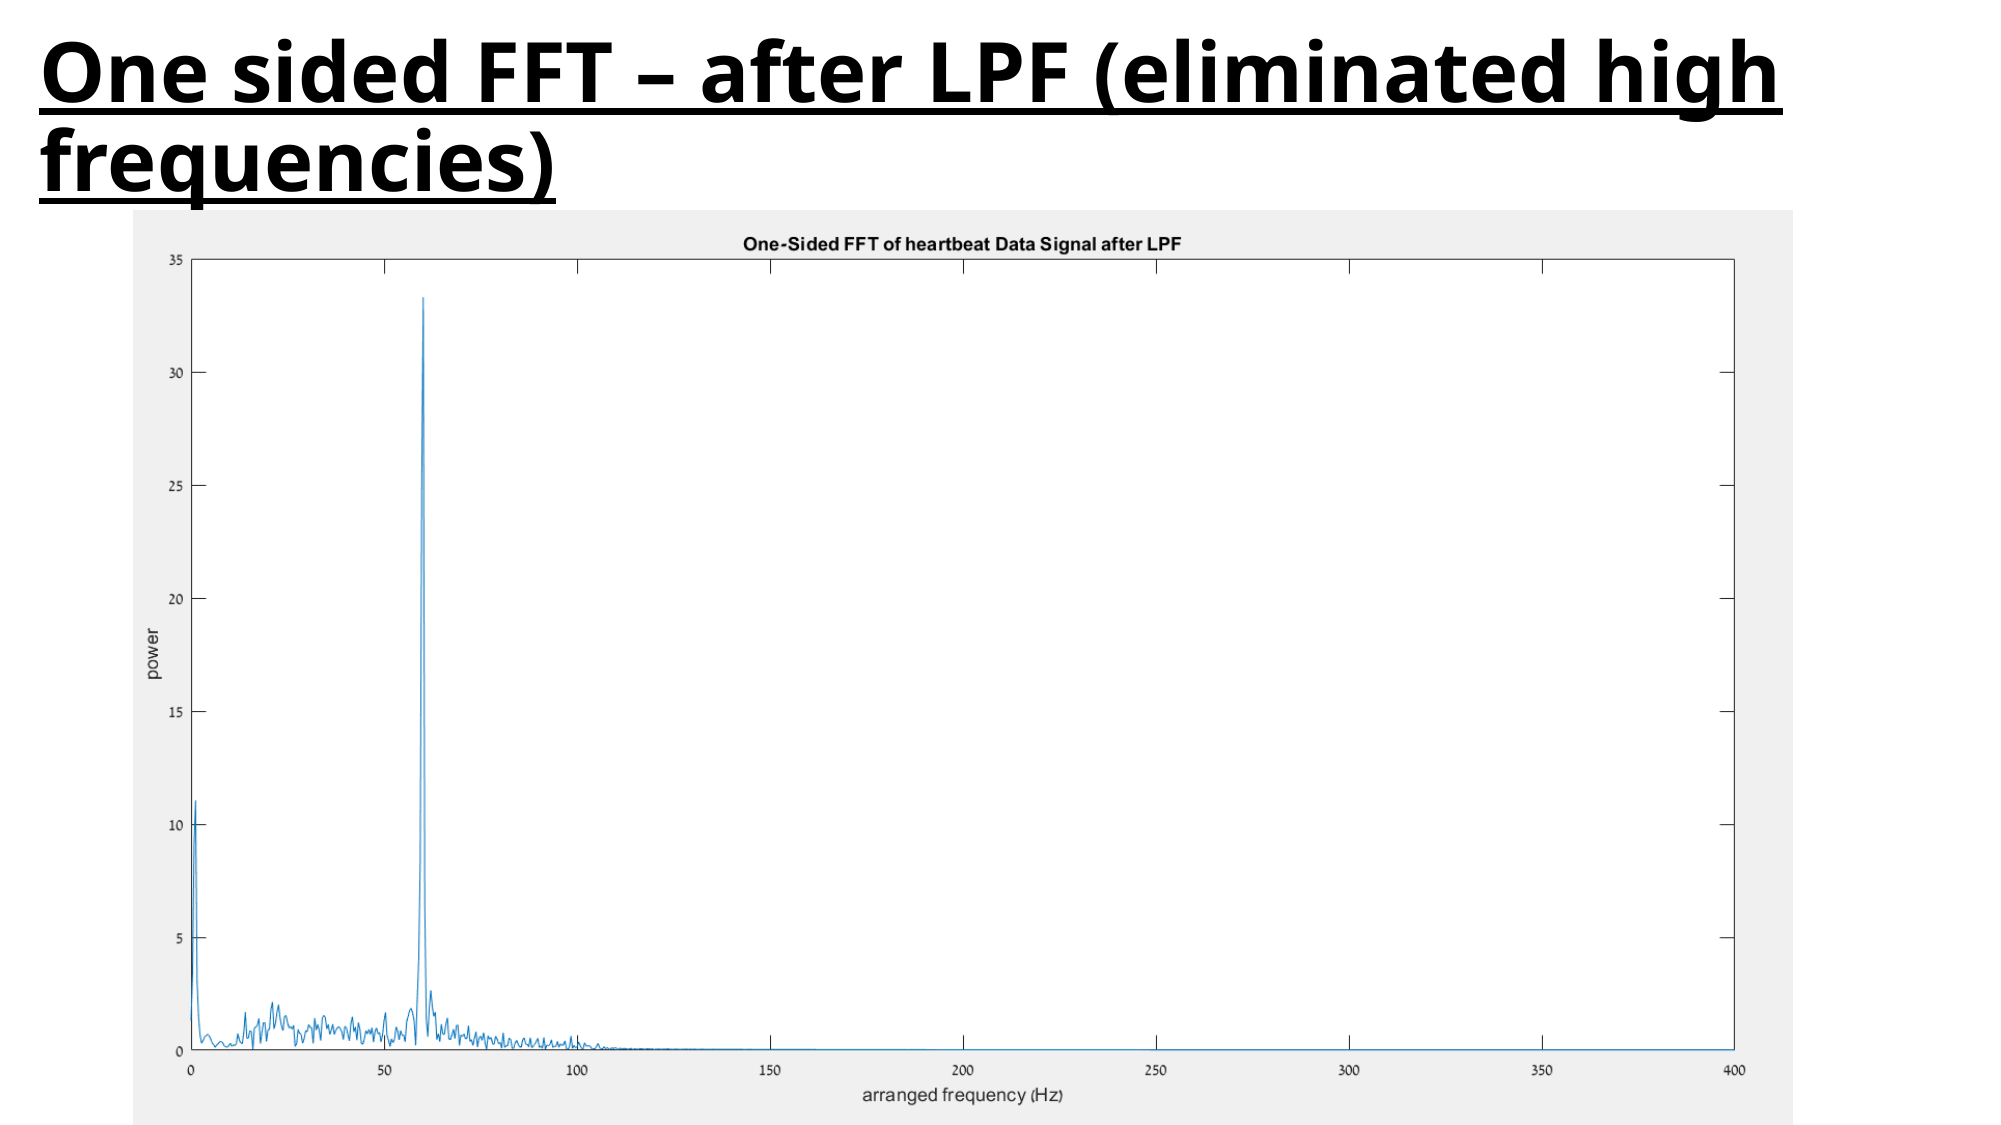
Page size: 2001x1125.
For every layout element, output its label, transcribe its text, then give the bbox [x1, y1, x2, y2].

picture [132, 209, 1793, 1125]
title One sided FFT – after LPF (eliminated high frequencies) [24, 11, 2000, 229]
